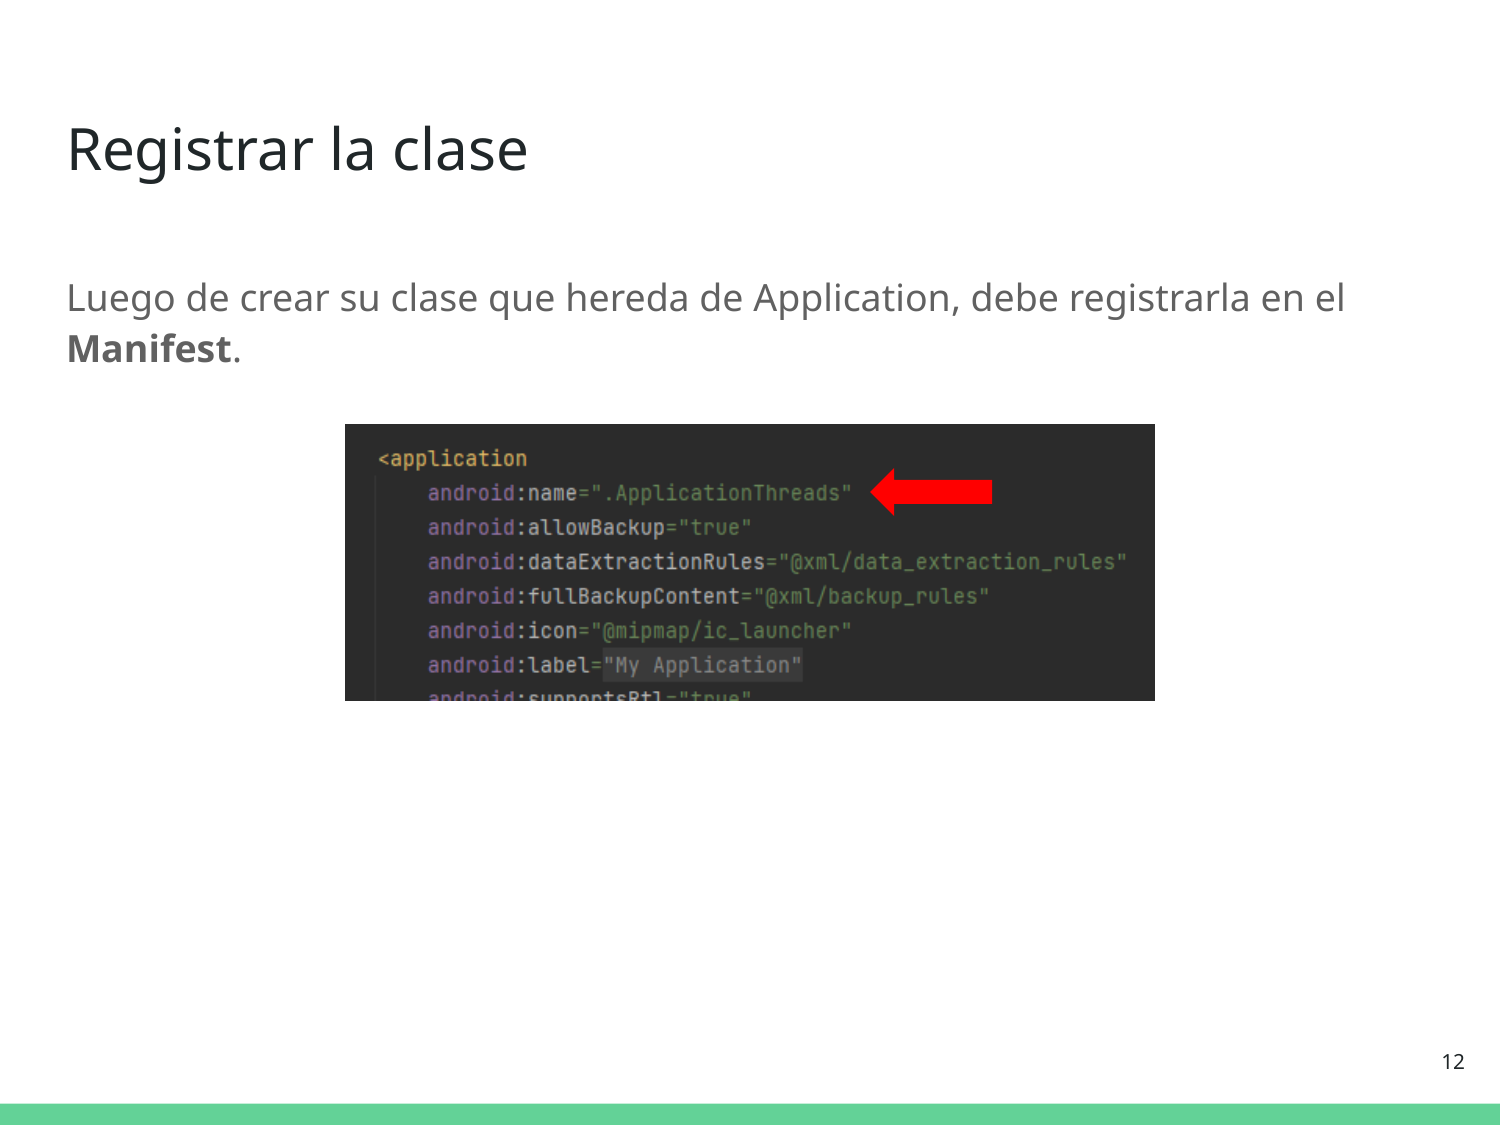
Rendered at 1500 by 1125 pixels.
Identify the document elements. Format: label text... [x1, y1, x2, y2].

slide_number ‹#› [1389, 1019, 1480, 1106]
picture [345, 423, 1155, 701]
list Luego de crear su clase que hereda de Application, debe registrarla en el Manifest. [51, 252, 1449, 1000]
title Registrar la clase [51, 97, 1449, 223]
